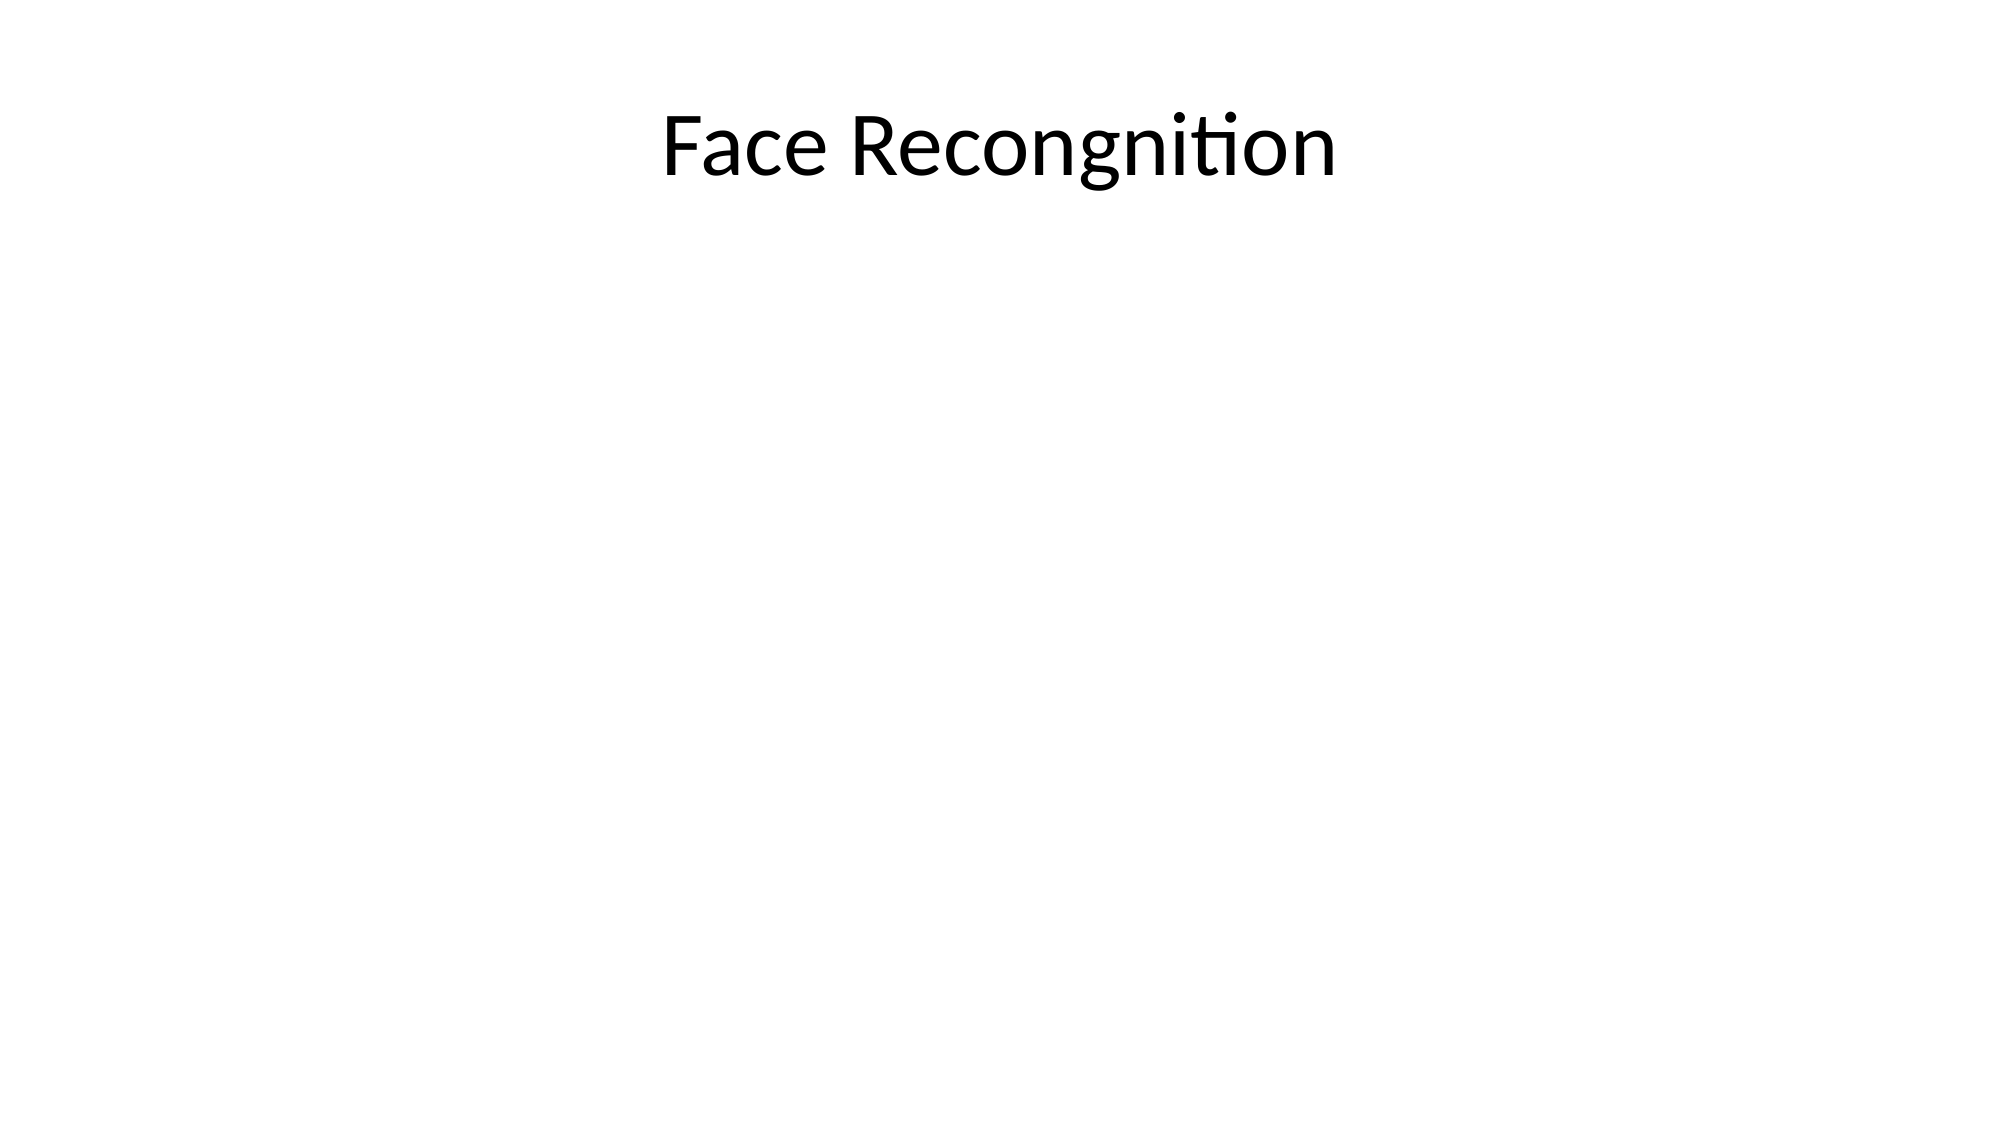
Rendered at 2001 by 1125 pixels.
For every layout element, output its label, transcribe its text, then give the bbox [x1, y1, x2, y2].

title Face Recongnition [99, 45, 1900, 233]
